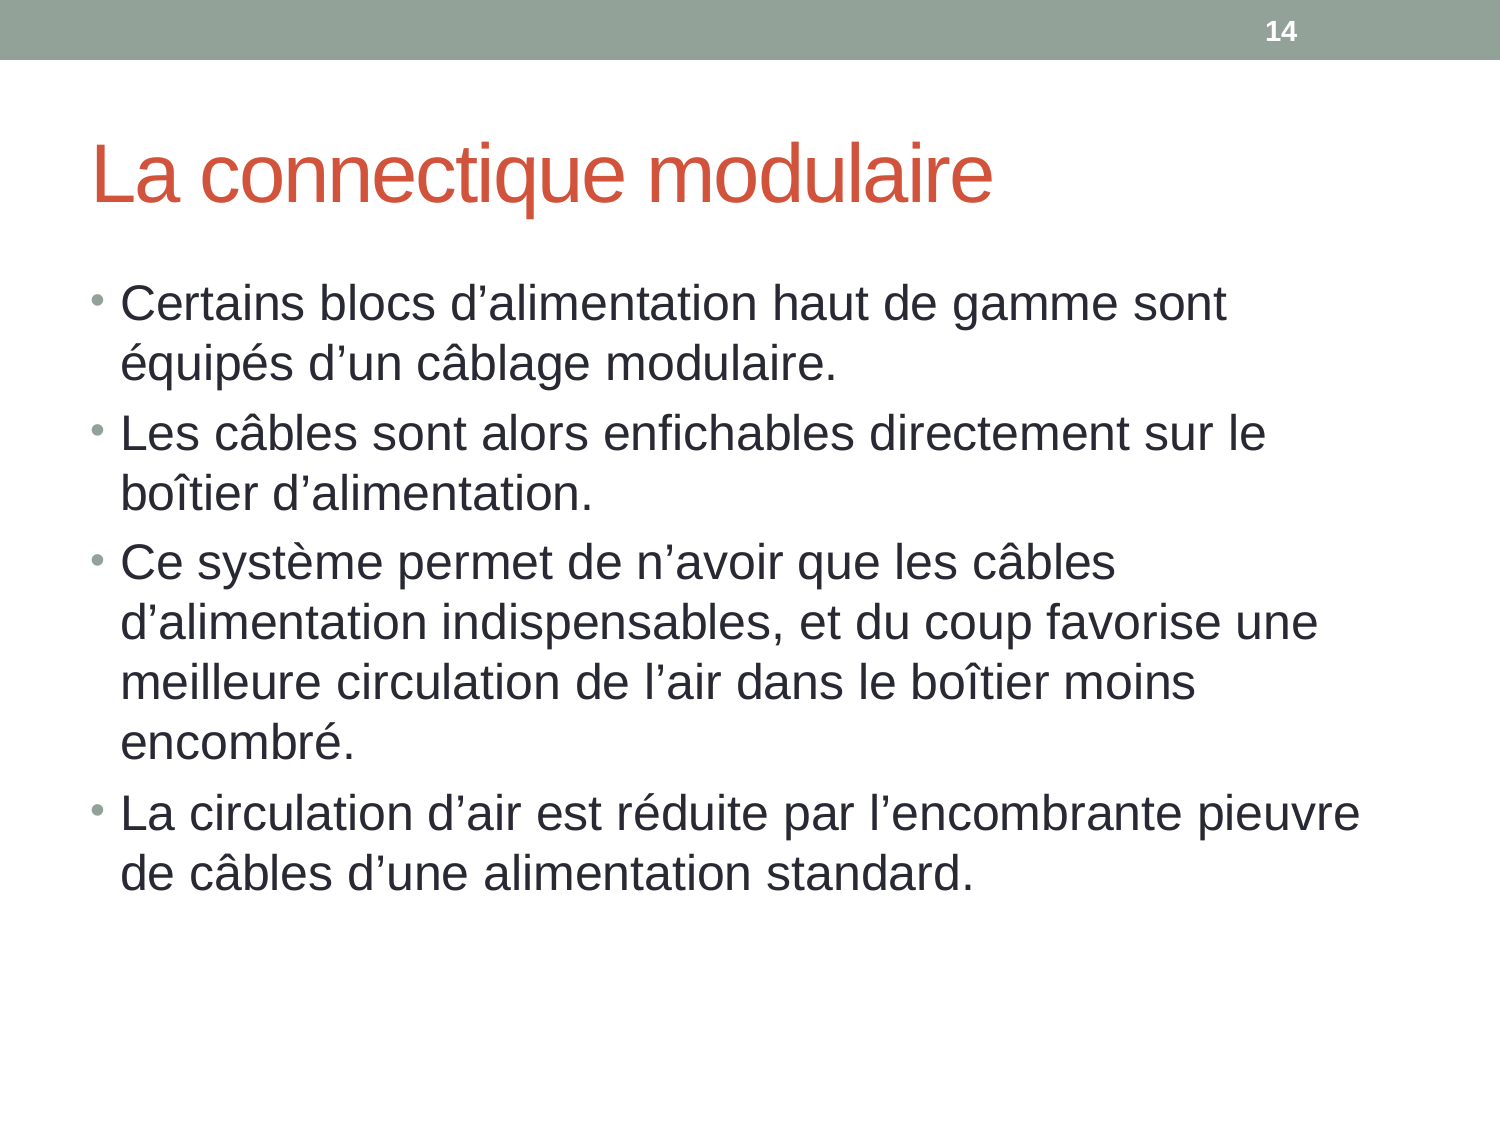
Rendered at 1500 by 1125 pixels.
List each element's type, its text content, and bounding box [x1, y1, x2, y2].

slide_number 14 [1250, 3, 1425, 57]
list Certains blocs d’alimentation haut de gamme sont équipés d’un câblage modulaire. Les câbles sont alors enfichables directement sur le boîtier d’alimentation. Ce système permet de n’avoir que les câbles d’alimentation indispensables, et du coup favorise une meilleure circulation de l’air dans le boîtier moins encombré. La circulation d’air est réduite par l’encombrante pieuvre de câbles d’une alimentation standard. [75, 262, 1425, 1063]
title La connectique modulaire [75, 87, 1425, 250]
